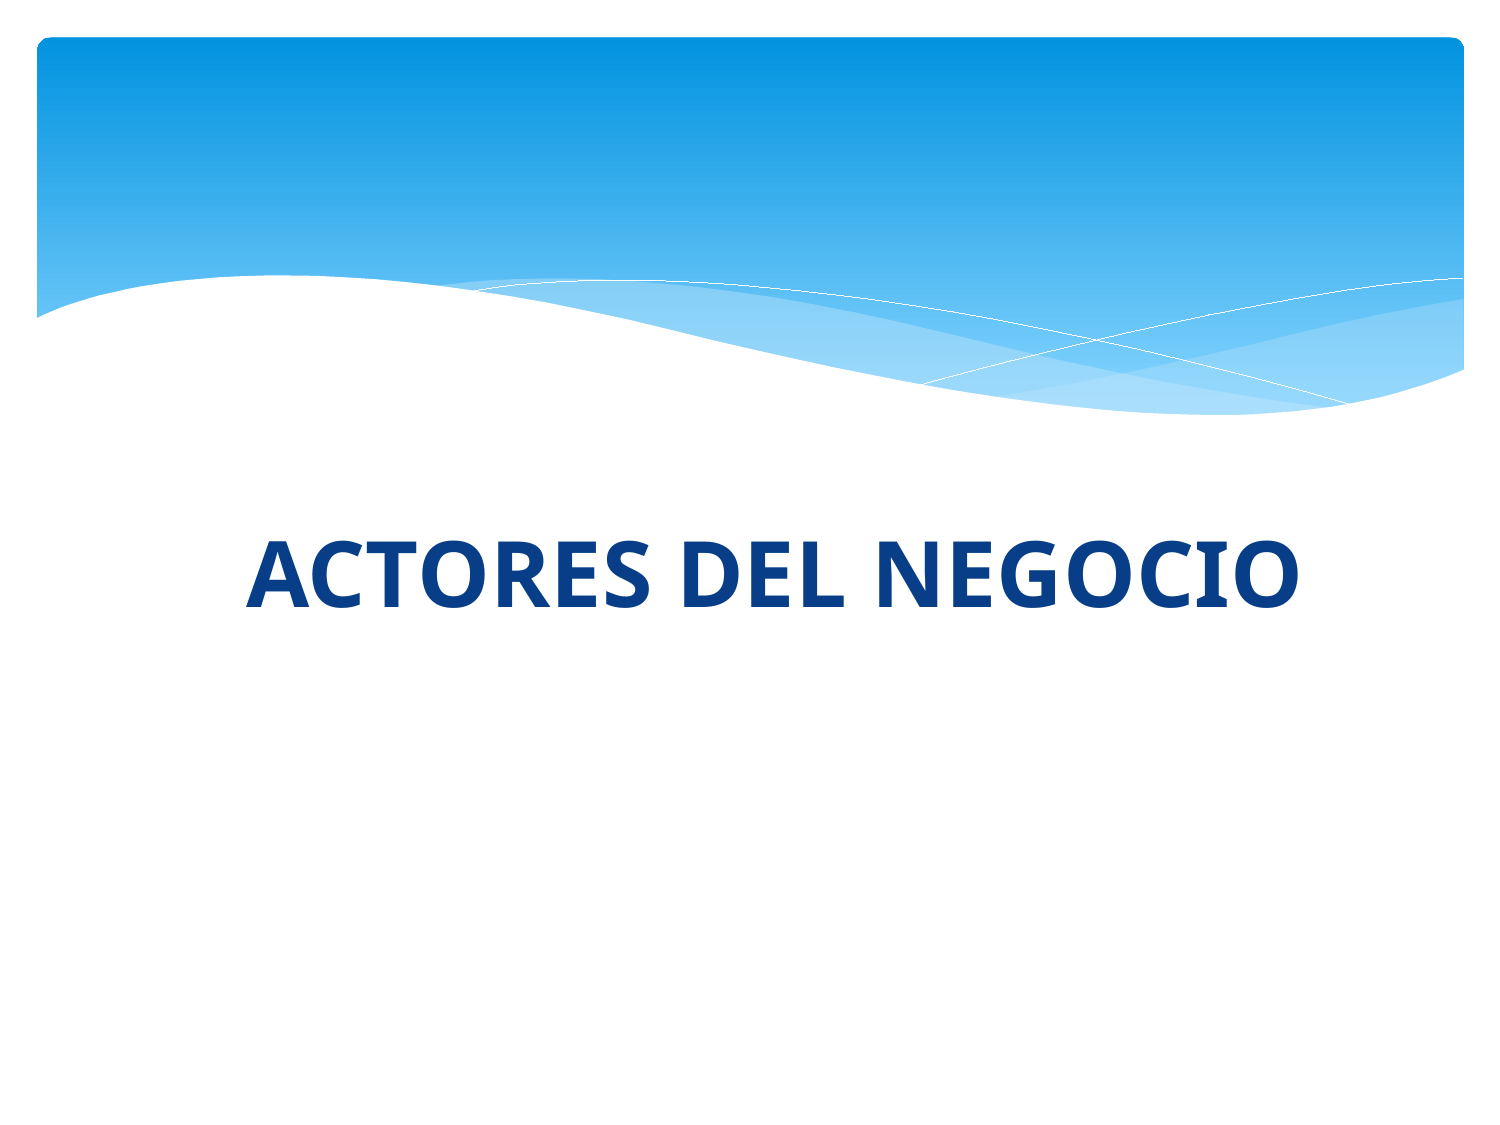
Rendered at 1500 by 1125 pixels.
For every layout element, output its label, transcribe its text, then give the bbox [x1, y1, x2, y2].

title ACTORES DEL NEGOCIO [100, 467, 1451, 674]
